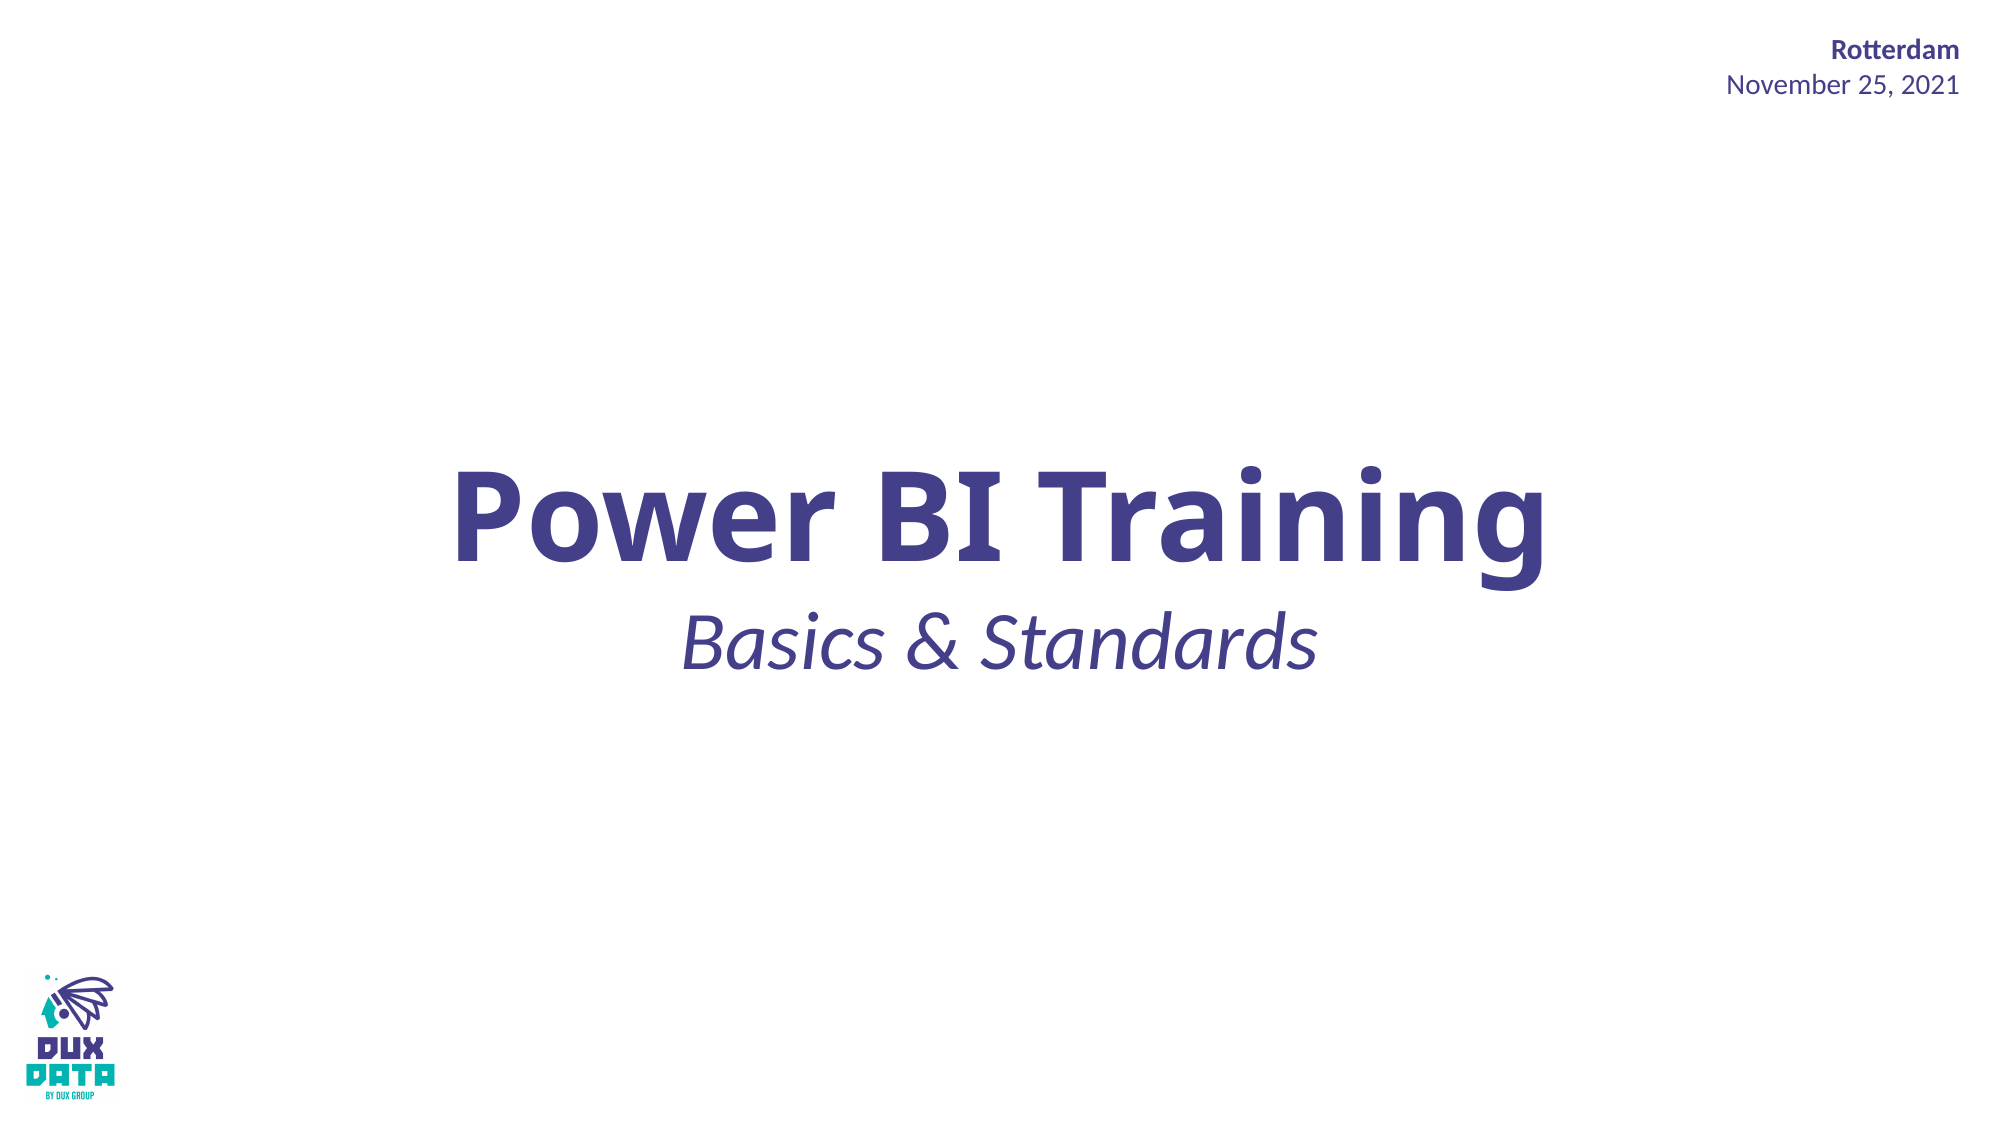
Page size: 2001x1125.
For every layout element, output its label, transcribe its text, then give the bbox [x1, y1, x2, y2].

picture [24, 973, 118, 1101]
text_box Rotterdam November 25, 2021 [1627, 22, 1975, 108]
text_box Power BI Training Basics & Standards [0, 428, 2000, 694]
